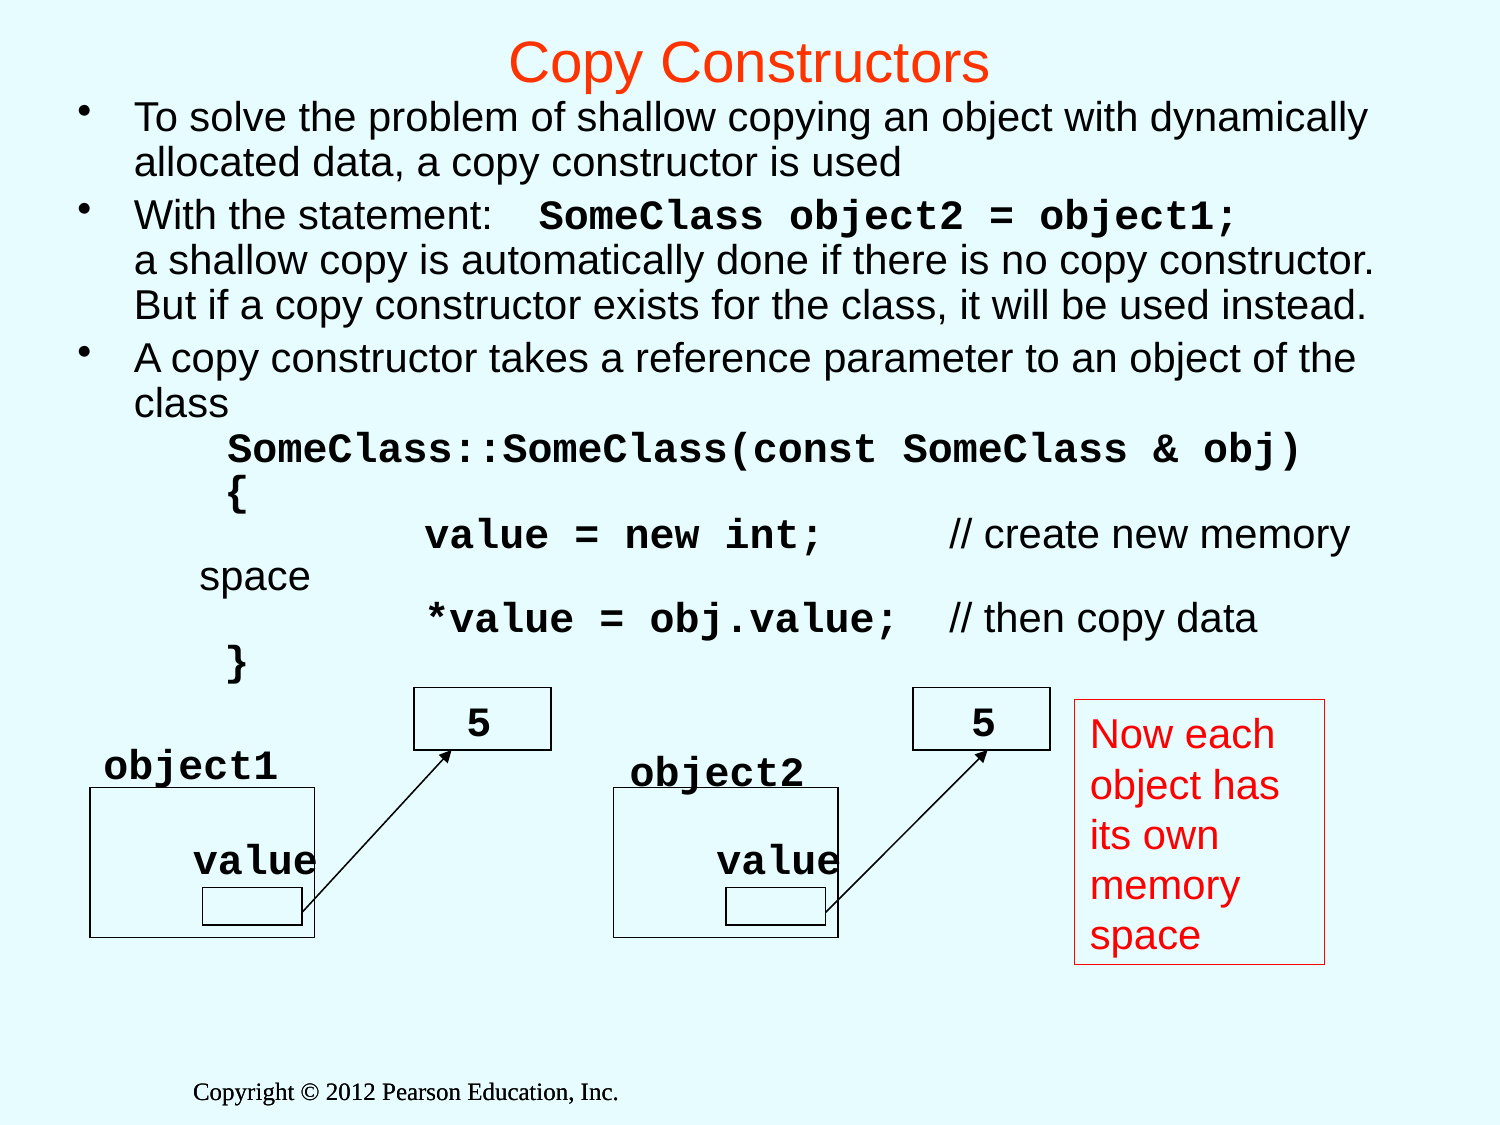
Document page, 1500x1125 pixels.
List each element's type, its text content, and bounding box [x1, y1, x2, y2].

text_box Now each object has its own memory space [1074, 699, 1325, 965]
list To solve the problem of shallow copying an object with dynamically allocated data, a copy constructor is used With the statement: SomeClass object2 = object1; a shallow copy is automatically done if there is no copy constructor. But if a copy constructor exists for the class, it will be used instead. A copy constructor takes a reference parameter to an object of the class SomeClass::SomeClass(const SomeClass & obj) { value = new int; // create new memory space *value = obj.value; // then copy data } [62, 87, 1426, 1006]
title Copy Constructors [74, 24, 1426, 87]
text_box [87, 687, 1051, 938]
